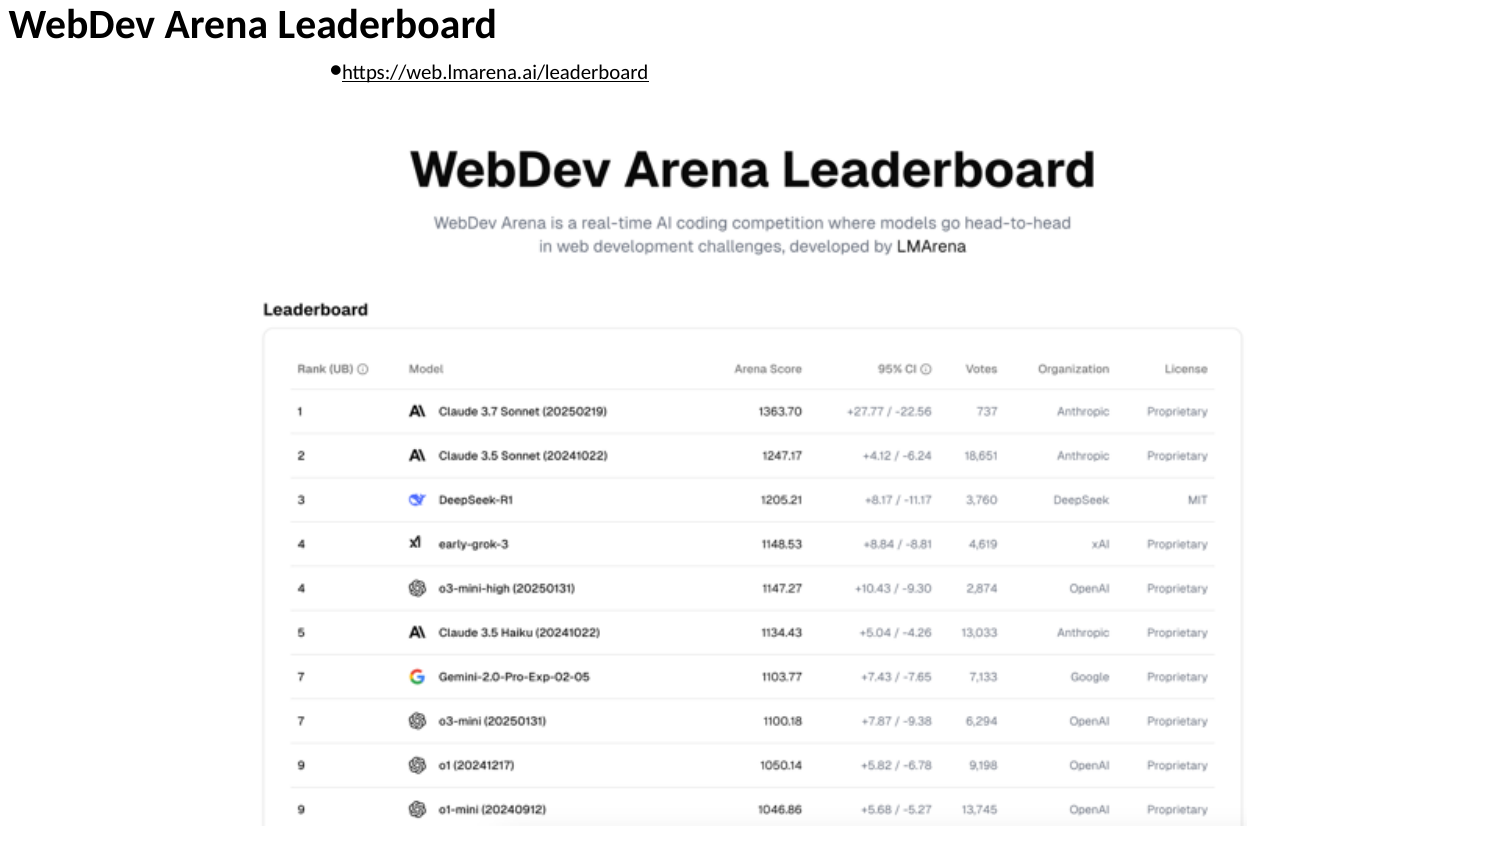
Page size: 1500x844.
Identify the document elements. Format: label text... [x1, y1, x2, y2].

text_box WebDev Arena Leaderboard [0, 0, 742, 63]
text_box https://web.lmarena.ai/leaderboard [314, 46, 672, 97]
picture [252, 133, 1247, 827]
